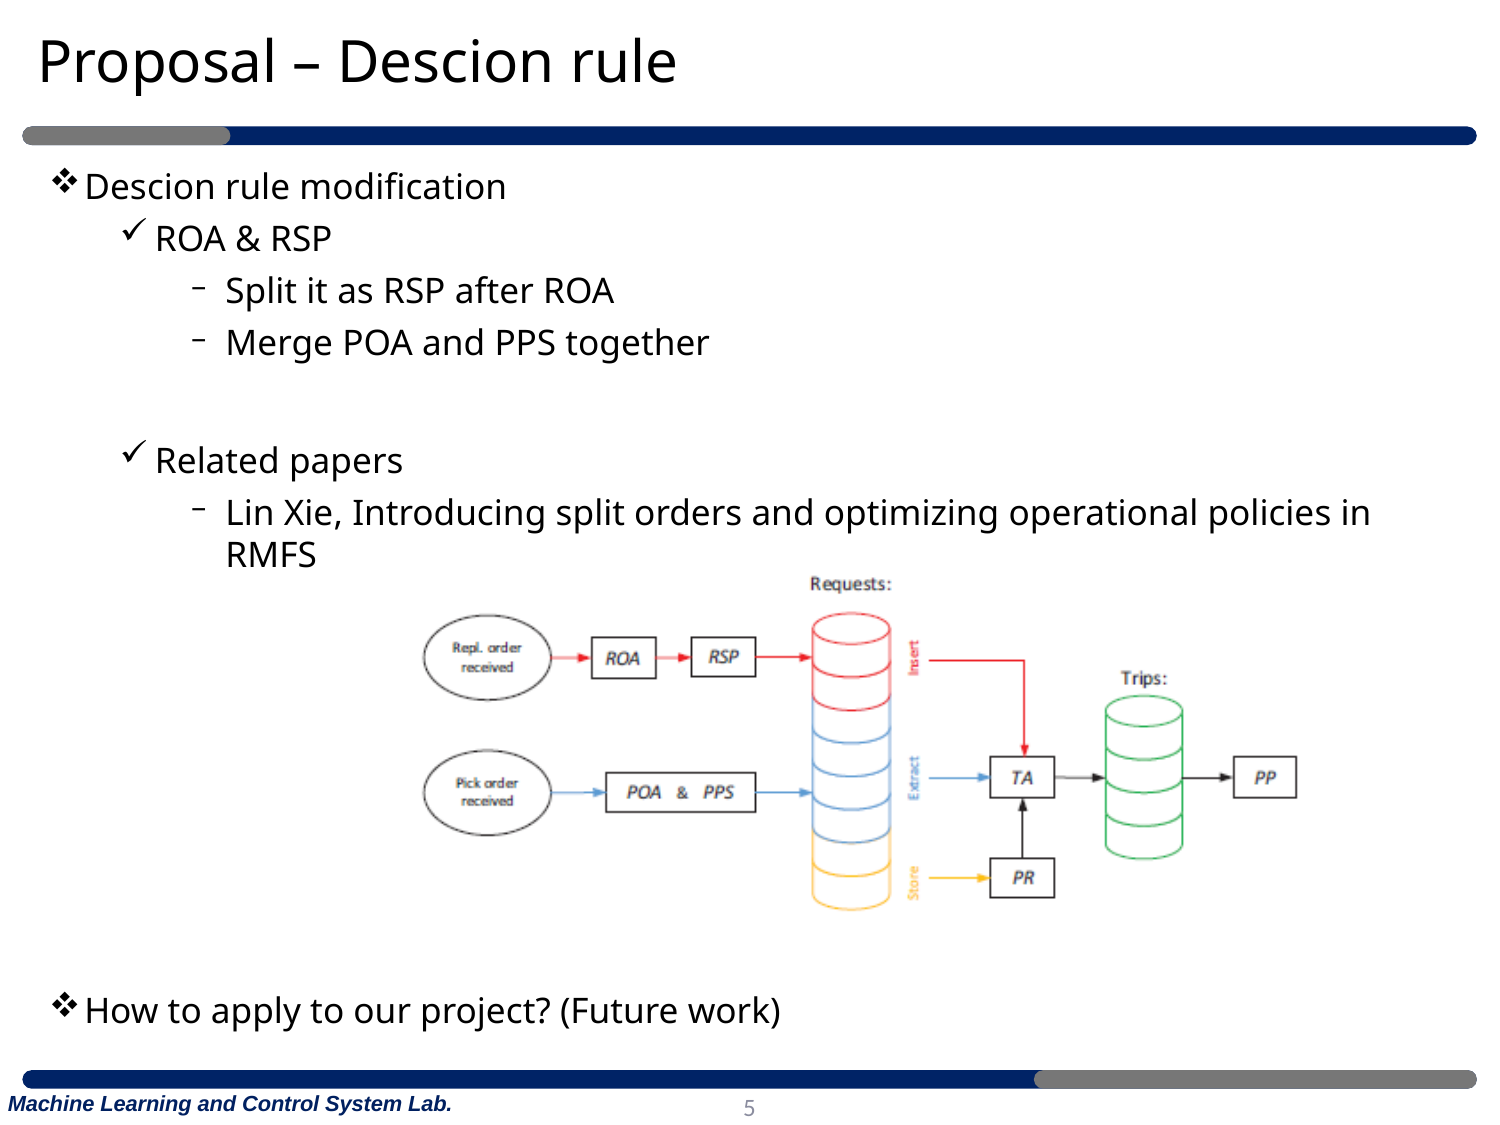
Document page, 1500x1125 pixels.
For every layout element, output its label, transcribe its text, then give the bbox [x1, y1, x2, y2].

title Proposal – Descion rule [22, 8, 1317, 118]
list Descion rule modification ROA & RSP Split it as RSP after ROA Merge POA and PPS together Related papers Lin Xie, Introducing split orders and optimizing operational policies in RMFS How to apply to our project? (Future work) [34, 156, 1477, 1042]
picture [410, 562, 1317, 922]
slide_number 5 [580, 1076, 919, 1125]
